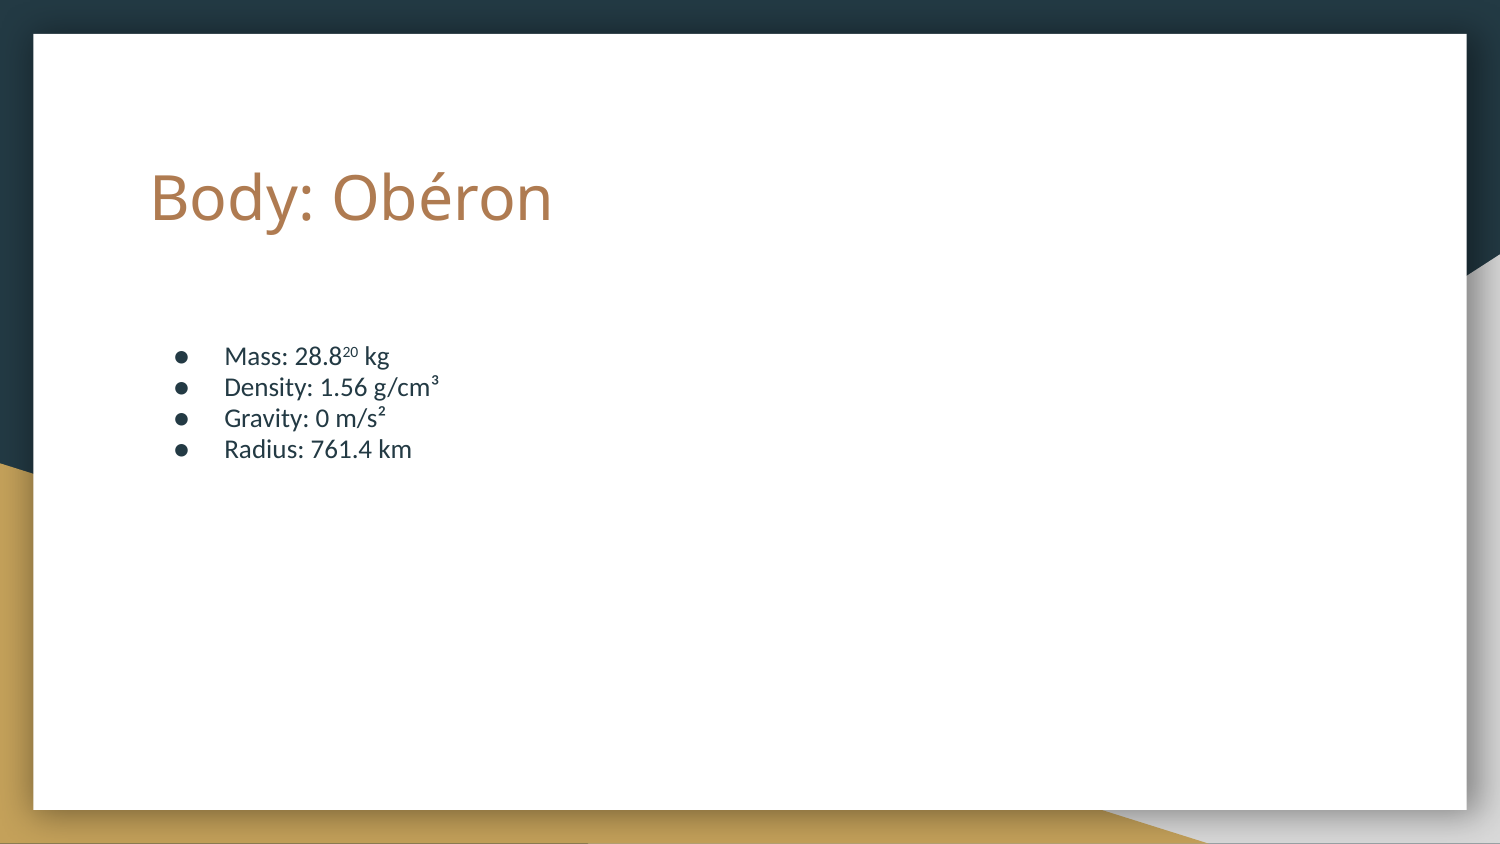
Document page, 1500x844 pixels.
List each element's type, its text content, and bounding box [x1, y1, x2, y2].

title Body: Obéron [134, 138, 1366, 296]
list Mass: 28.820 kg Density: 1.56 g/cm³ Gravity: 0 m/s² Radius: 761.4 km [134, 326, 1366, 729]
